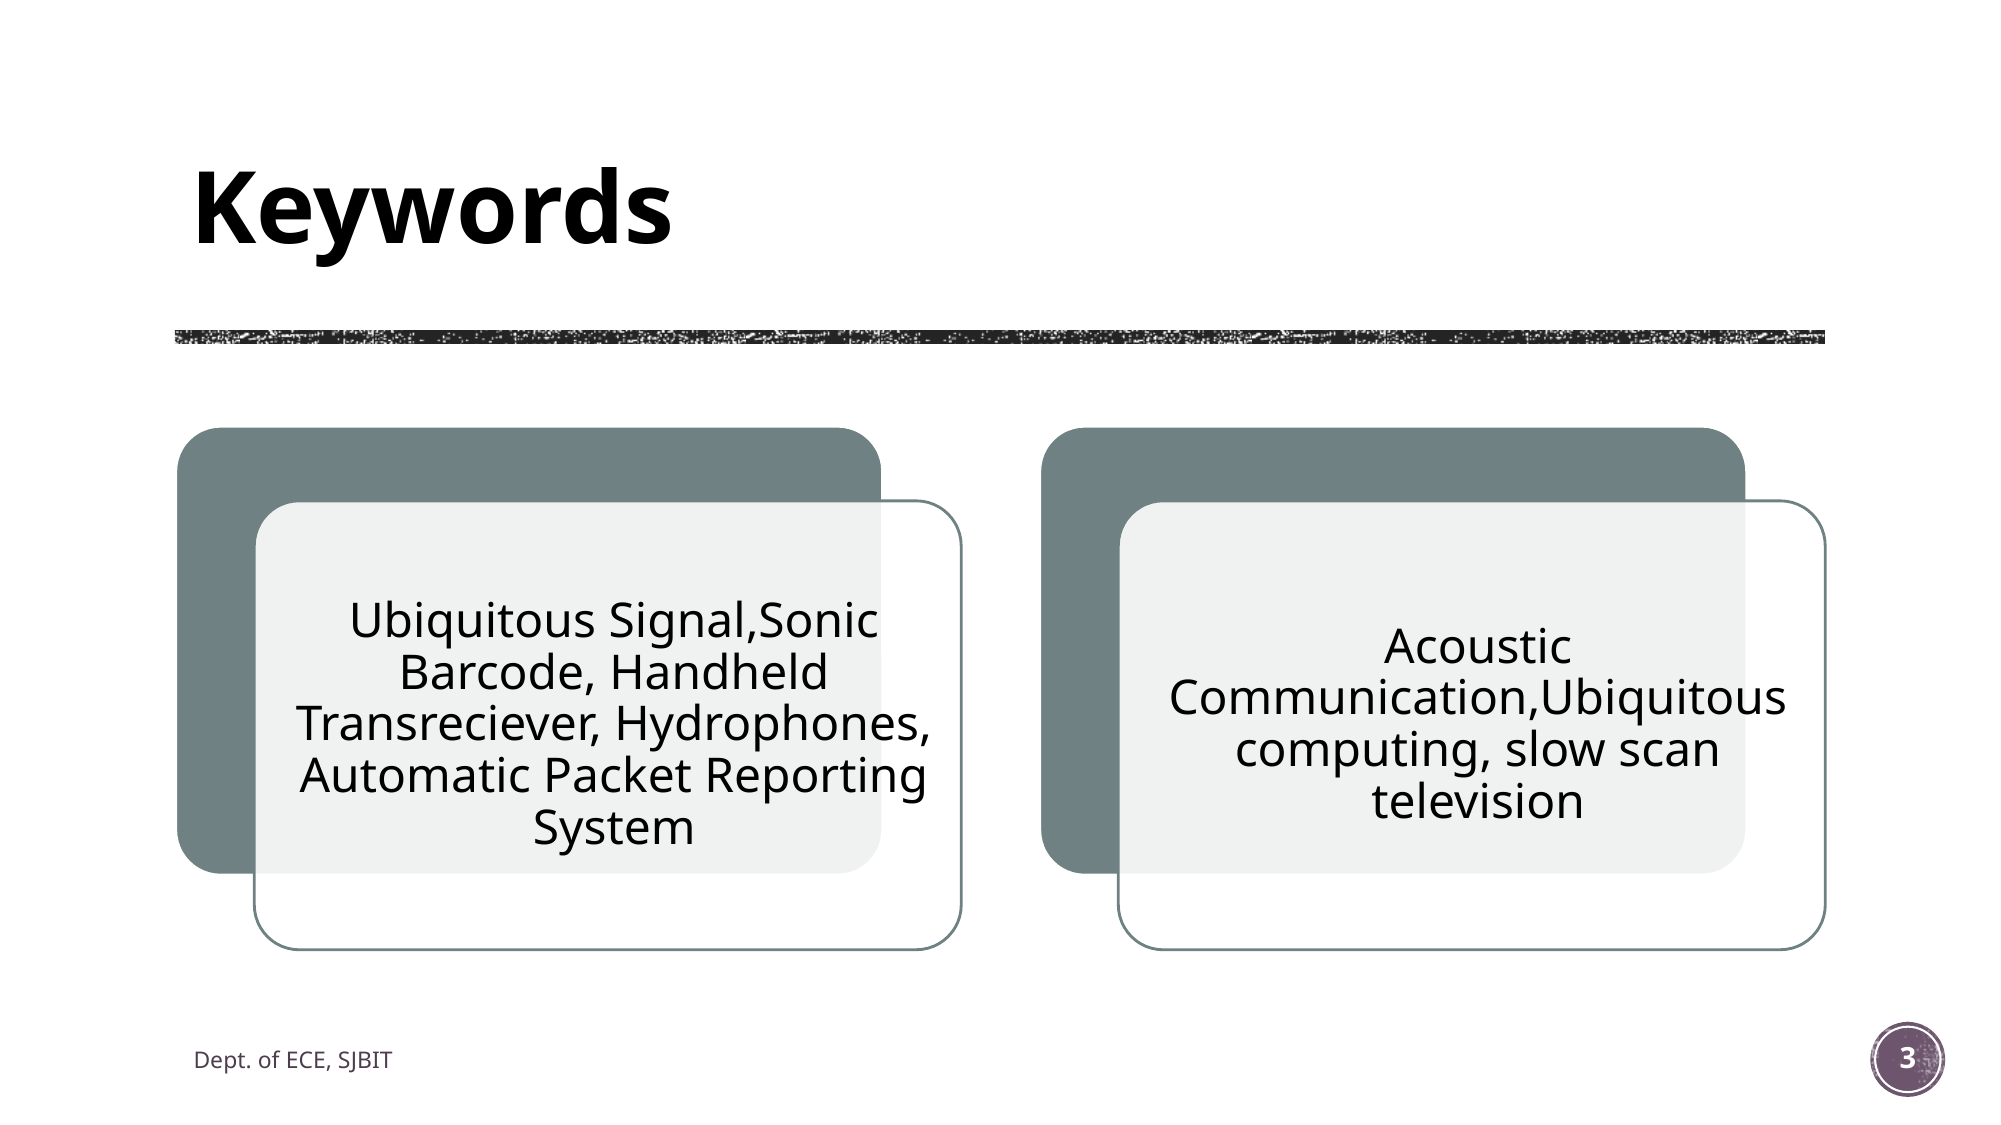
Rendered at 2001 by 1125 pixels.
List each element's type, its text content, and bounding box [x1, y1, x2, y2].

slide_number 2 [1855, 1028, 1961, 1089]
footer Dept. of ECE, SJBIT [178, 1028, 1217, 1089]
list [175, 390, 1826, 985]
text_box [174, 329, 1826, 345]
title Keywords [175, 79, 1826, 329]
